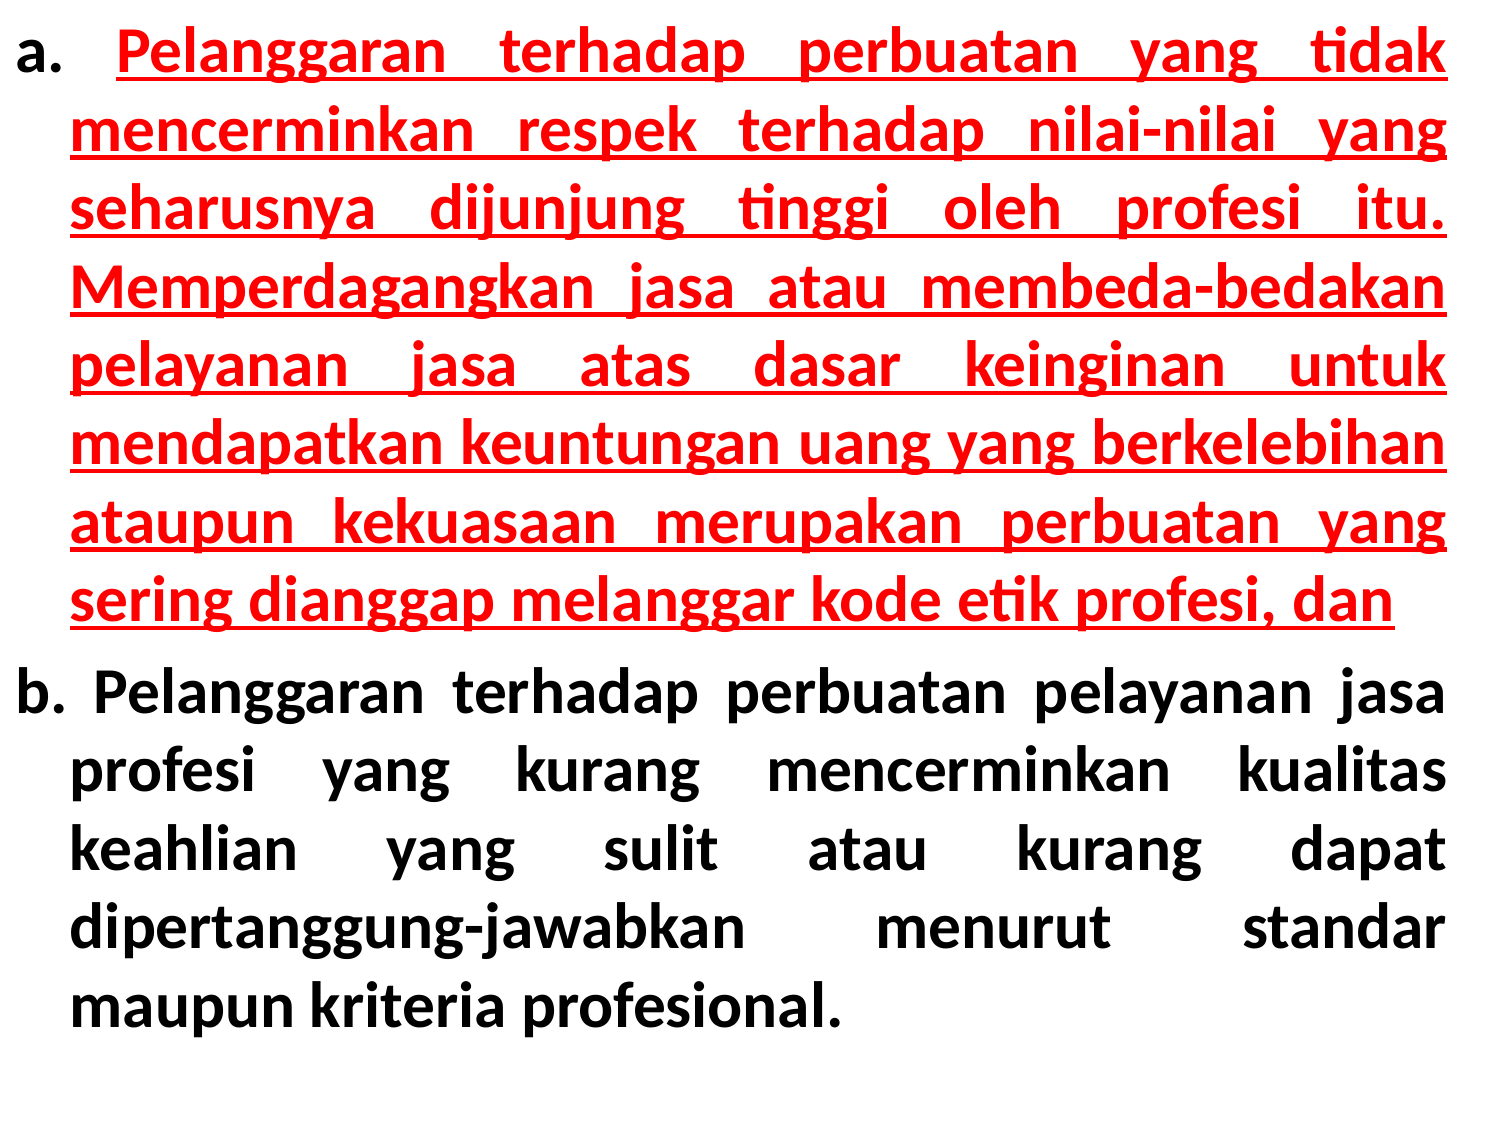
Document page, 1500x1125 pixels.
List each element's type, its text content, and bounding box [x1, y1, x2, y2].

list a. Pelanggaran terhadap perbuatan yang tidak mencerminkan respek terhadap nilai-nilai yang seharusnya dijunjung tinggi oleh profesi itu. Memperdagangkan jasa atau membeda-bedakan pelayanan jasa atas dasar keinginan untuk mendapatkan keuntungan uang yang berkelebihan ataupun kekuasaan merupakan perbuatan yang sering dianggap melanggar kode etik profesi, dan b. Pelanggaran terhadap perbuatan pelayanan jasa profesi yang kurang mencerminkan kualitas keahlian yang sulit atau kurang dapat dipertanggung-jawabkan menurut standar maupun kriteria profesional. [0, 0, 1463, 1125]
